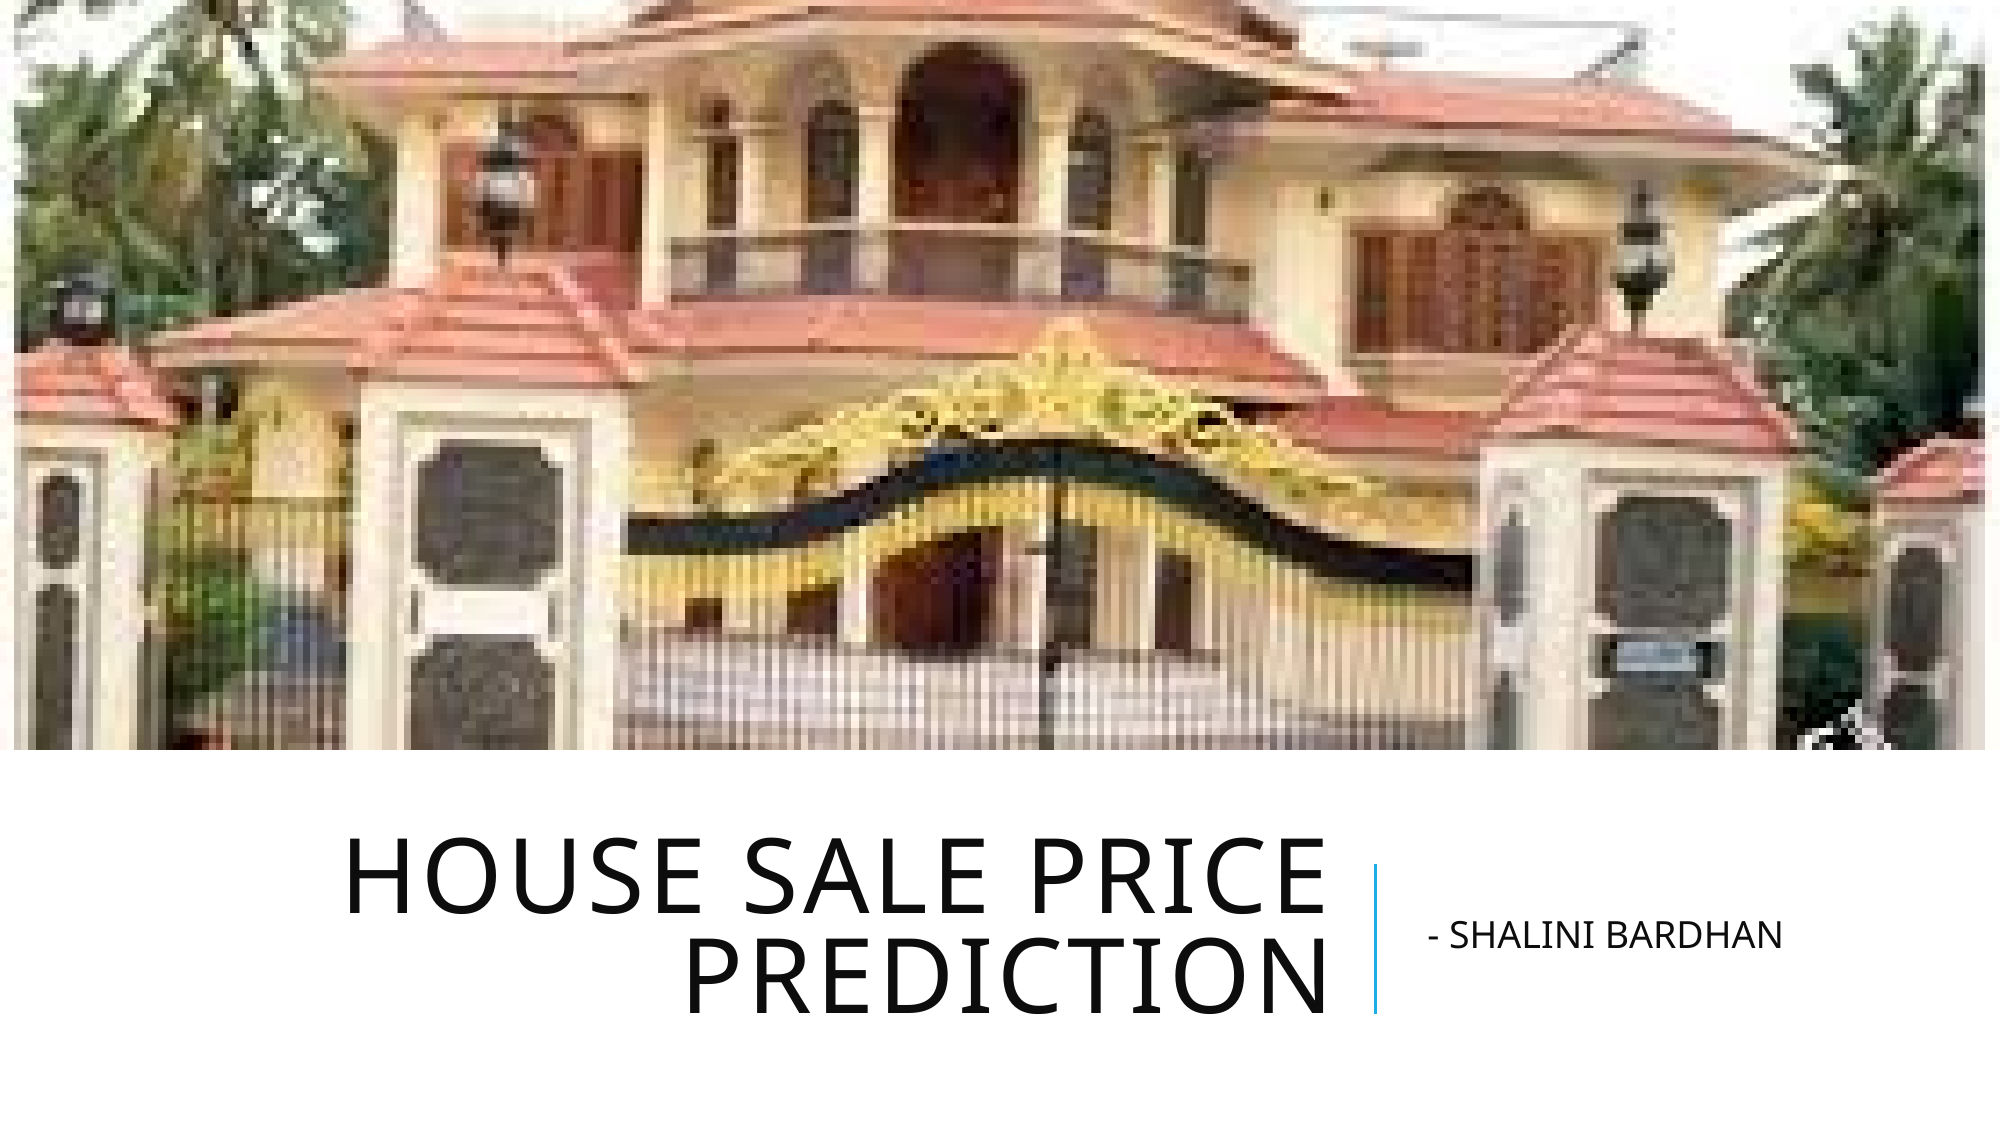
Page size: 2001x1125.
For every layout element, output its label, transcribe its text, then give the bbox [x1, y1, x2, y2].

list - SHALINI BARDHAN [1412, 813, 1938, 1054]
title HOUSE SALE PRICE PREDICTION [75, 813, 1350, 1054]
picture [0, 0, 2000, 751]
